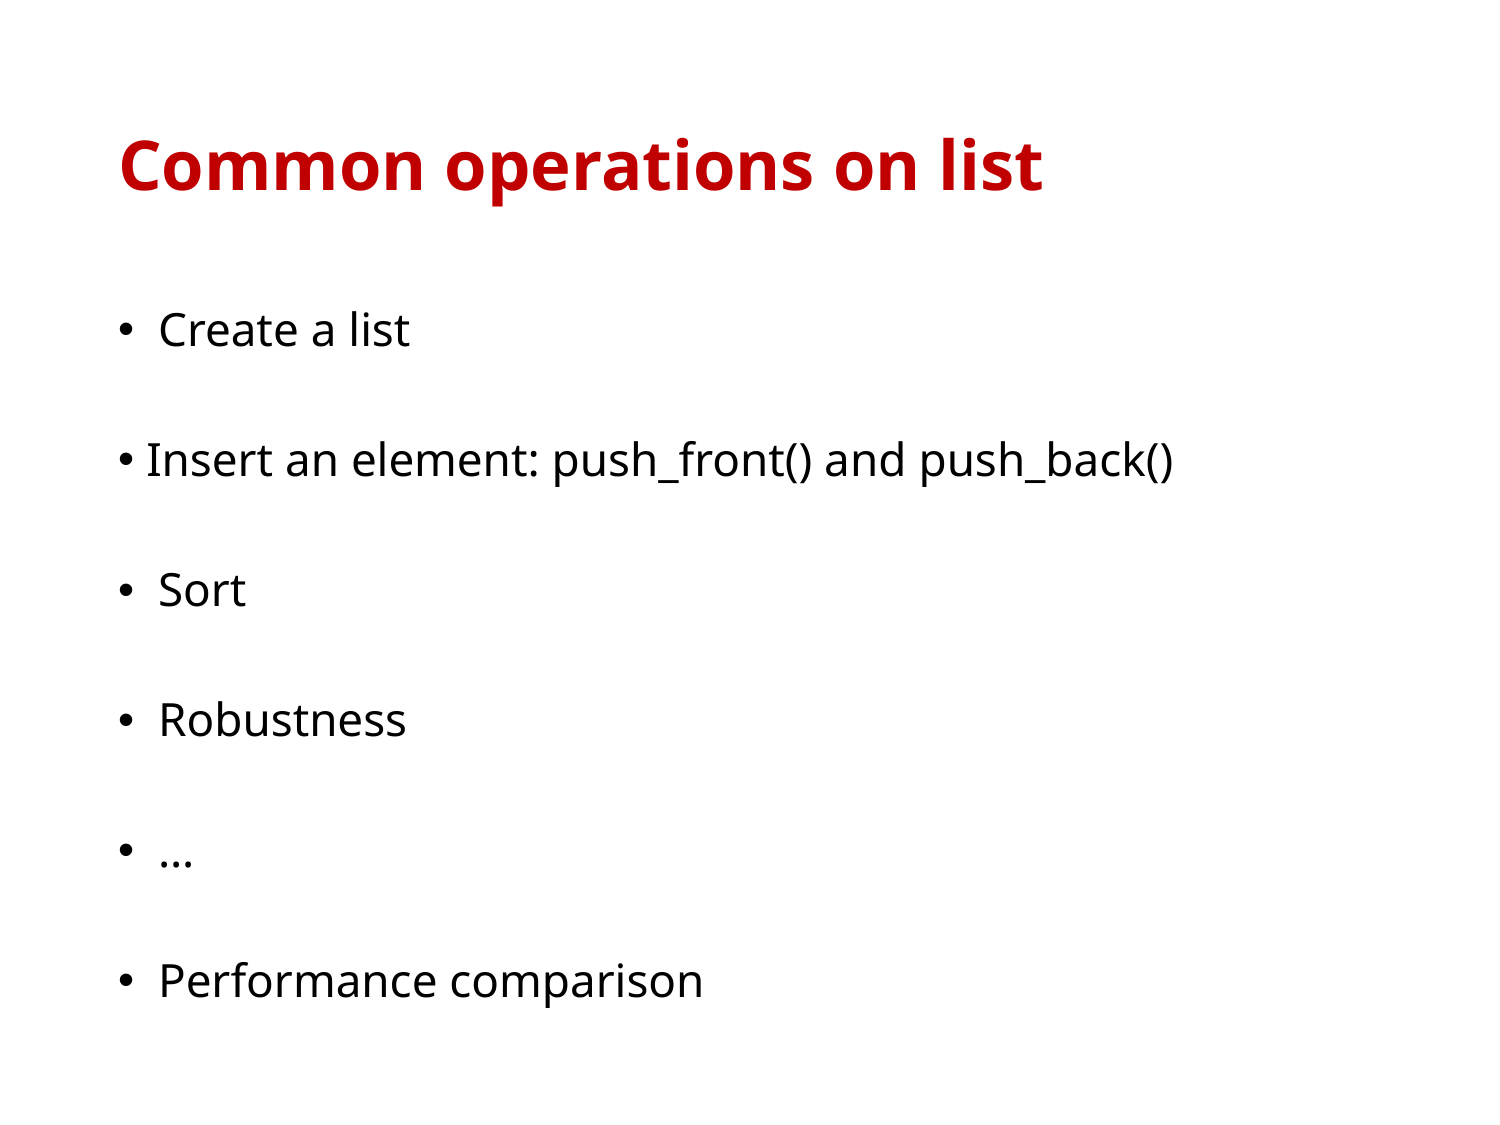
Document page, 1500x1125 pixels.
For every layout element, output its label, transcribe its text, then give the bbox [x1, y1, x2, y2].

list Create a list Insert an element: push_front() and push_back() Sort Robustness … Performance comparison [103, 299, 1397, 1014]
title Common operations on list [103, 59, 1397, 278]
